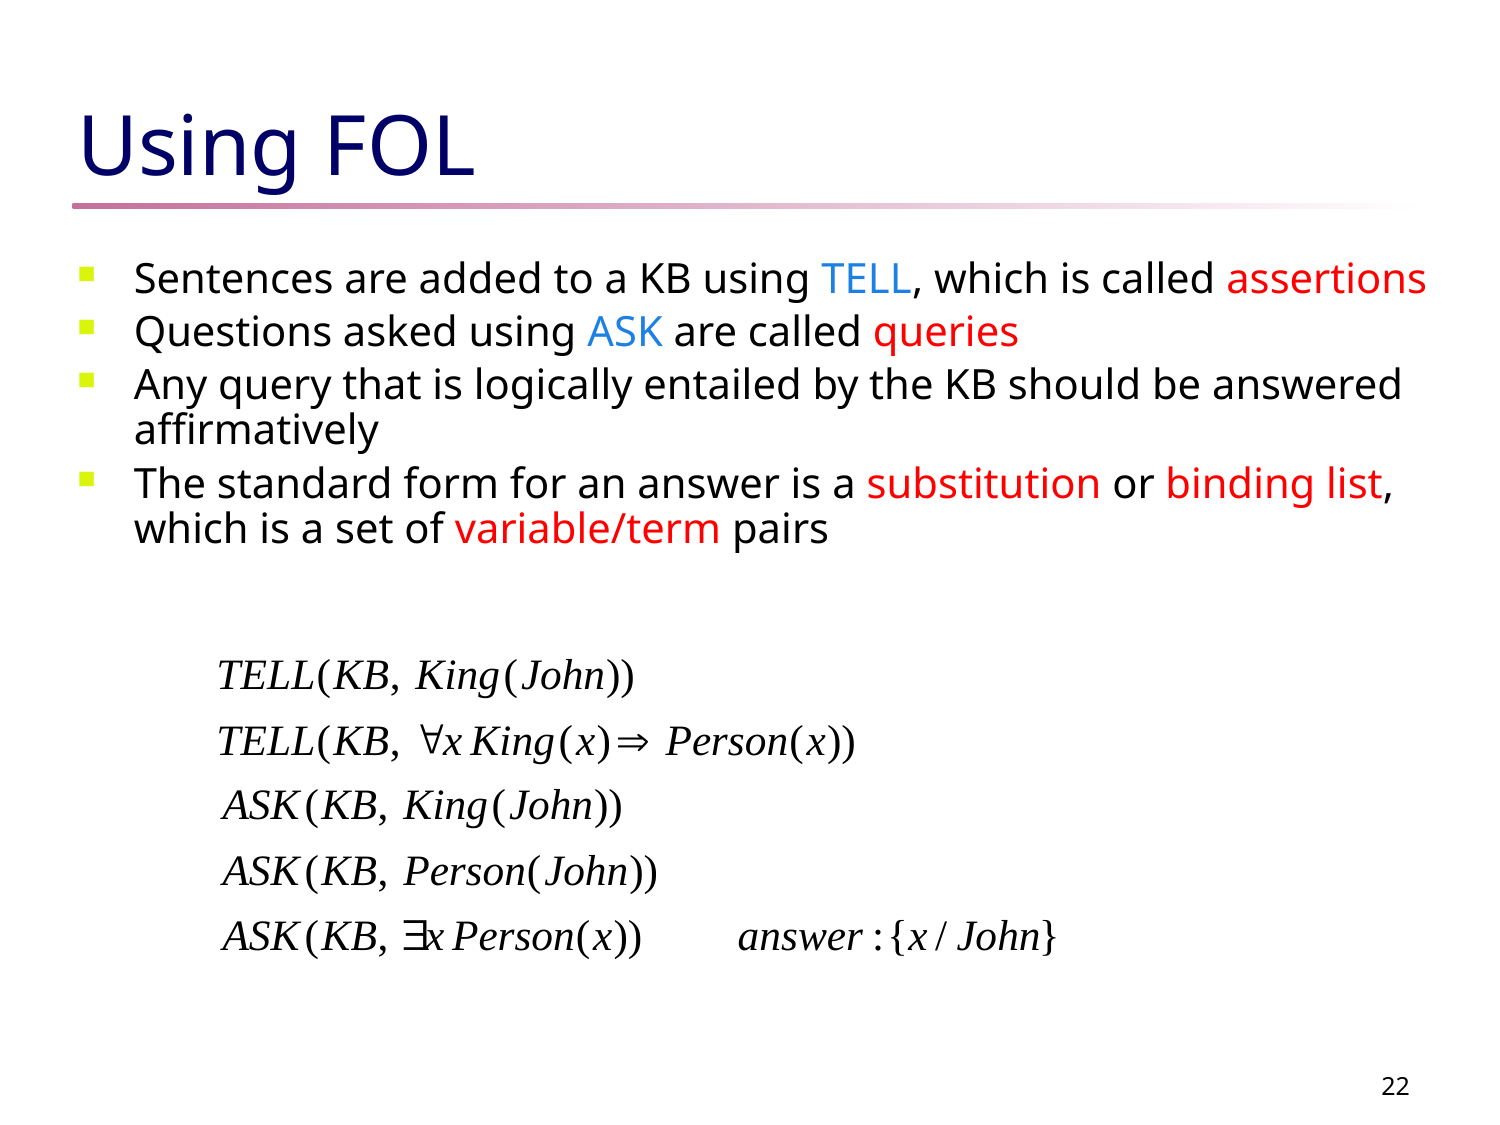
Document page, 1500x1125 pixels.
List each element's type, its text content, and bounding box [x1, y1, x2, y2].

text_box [212, 649, 1063, 969]
slide_number 22 [1112, 1037, 1426, 1113]
list Sentences are added to a KB using TELL, which is called assertions Questions asked using ASK are called queries Any query that is logically entailed by the KB should be answered affirmatively The standard form for an answer is a substitution or binding list, which is a set of variable/term pairs [62, 249, 1475, 638]
title Using FOL [62, 12, 1468, 200]
